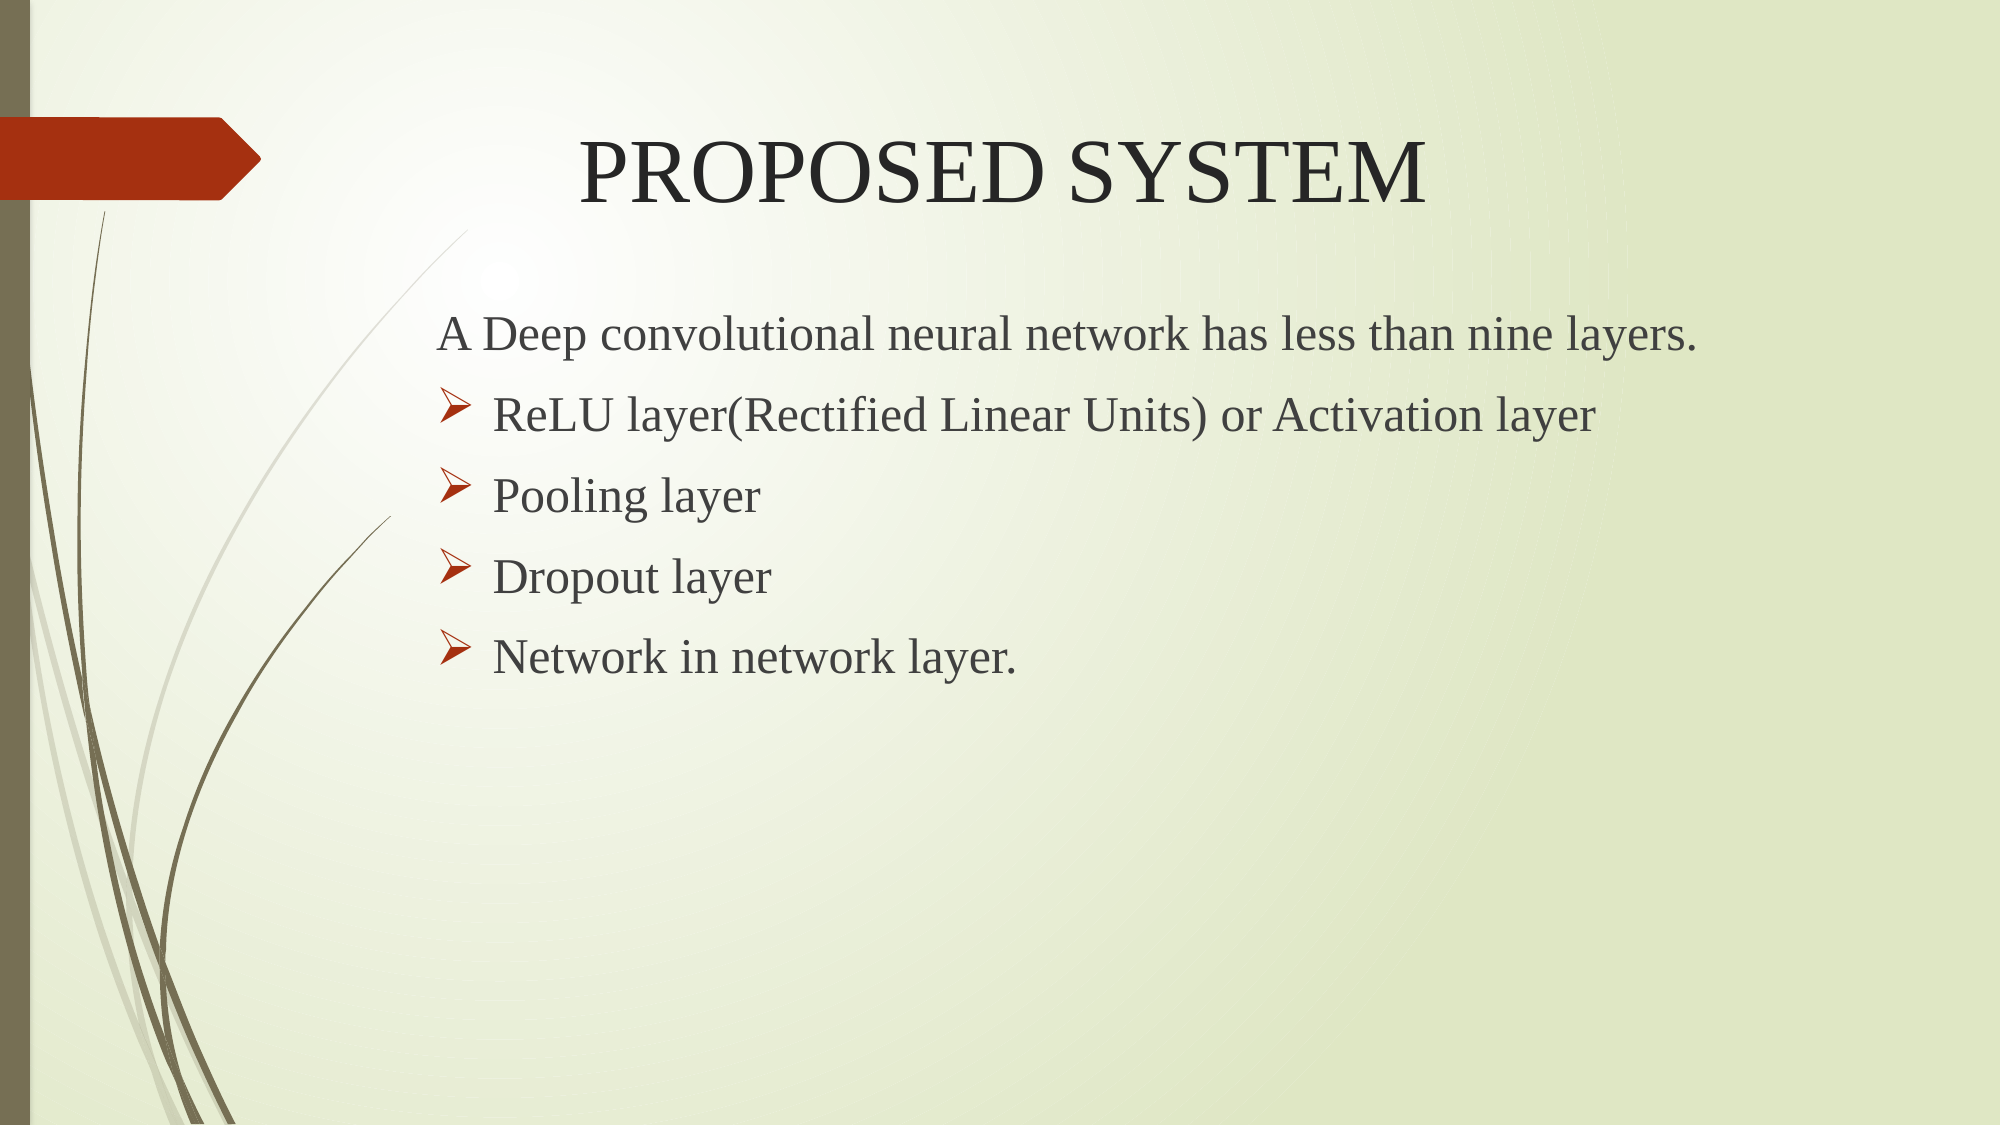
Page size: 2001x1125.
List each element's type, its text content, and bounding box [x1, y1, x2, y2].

list A Deep convolutional neural network has less than nine layers. ReLU layer(Rectified Linear Units) or Activation layer Pooling layer Dropout layer Network in network layer. [421, 292, 1884, 913]
title PROPOSED SYSTEM [425, 103, 1888, 254]
